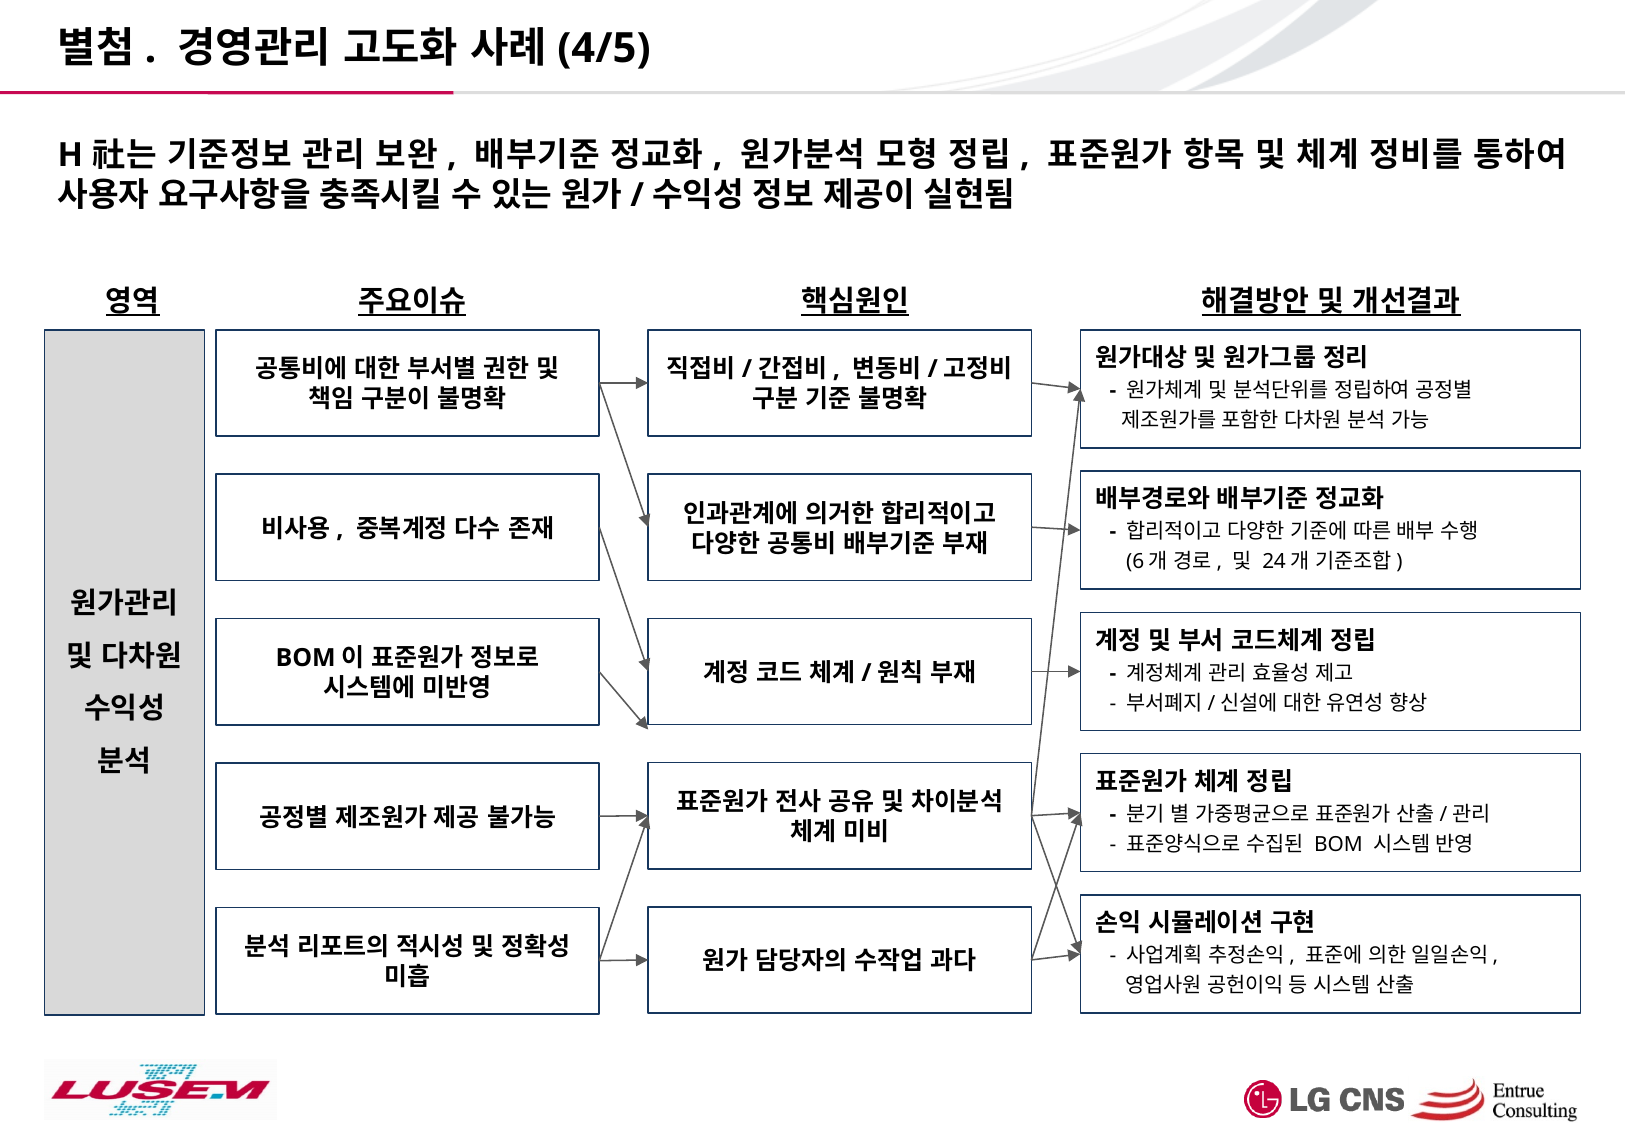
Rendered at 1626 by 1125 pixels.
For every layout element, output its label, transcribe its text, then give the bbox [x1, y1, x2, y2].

text_box 표준원가 체계 정립 - 분기 별 가중평균으로 표준원가 산출/관리 - 표준양식으로 수집된 BOM 시스템 반영 [1085, 753, 1581, 872]
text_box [598, 527, 649, 671]
picture [44, 1059, 277, 1120]
text_box 직접비/간접비, 변동비/고정비 구분 기준 불명확 [648, 329, 1032, 437]
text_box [1031, 823, 1081, 953]
text_box 핵심원인 [722, 275, 988, 326]
text_box 손익 시뮬레이션 구현 - 사업계획 추정손익, 표준에 의한 일일손익, 영업사원 공헌이익 등 시스템 산출 [1080, 894, 1581, 1014]
text_box 공통비에 대한 부서별 권한 및 책임 구분이 불명확 [216, 329, 600, 437]
picture [1408, 1076, 1578, 1123]
text_box 비사용, 중복계정 다수 존재 [216, 474, 593, 581]
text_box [598, 382, 649, 527]
text_box 원가 담당자의 수작업 과다 [648, 906, 1032, 1014]
text_box 영역 [77, 275, 188, 326]
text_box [598, 671, 649, 730]
text_box 원가관리 및 다차원 수익성 분석 [44, 329, 205, 1015]
text_box 분석 리포트의 적시성 및 정확성 미흡 [216, 907, 600, 1014]
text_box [1031, 388, 1081, 816]
text_box 배부경로와 배부기준 정교화 - 합리적이고 다양한 기준에 따른 배부 수행 (6개 경로, 및 24개 기준조합) [1085, 471, 1581, 590]
text_box 원가대상 및 원가그룹 정리 - 원가체계 및 분석단위를 정립하여 공정별 제조원가를 포함한 다차원 분석 가능 [1080, 329, 1581, 448]
text_box 공정별 제조원가 제공 불가능 [216, 763, 600, 870]
text_box 계정 코드 체계/원칙 부재 [653, 618, 1026, 725]
picture [1244, 1080, 1404, 1118]
text_box 주요이슈 [279, 275, 545, 326]
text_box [598, 815, 649, 961]
text_box 계정 및 부서 코드체계 정립 - 계정체계 관리 효율성 제고 - 부서폐지/신설에 대한 유연성 향상 [1085, 612, 1581, 731]
text_box 해결방안 및 개선결과 [1147, 275, 1515, 326]
text_box 표준원가 전사 공유 및 차이분석 체계 미비 [648, 762, 1026, 869]
picture [575, 0, 1380, 91]
text_box H社는 기준정보 관리 보완, 배부기준 정교화, 원가분석 모형 정립, 표준원가 항목 및 체계 정비를 통하여 사용자 요구사항을 충족시킬 수 있는 원가/수익성 정보 제공이 실현됨 [42, 125, 1582, 226]
list 별첨. 경영관리 고도화 사례(4/5) [42, 10, 931, 79]
text_box 인과관계에 의거한 합리적이고 다양한 공통비 배부기준 부재 [653, 474, 1026, 581]
text_box BOM이 표준원가 정보로 시스템에 미반영 [216, 618, 593, 725]
